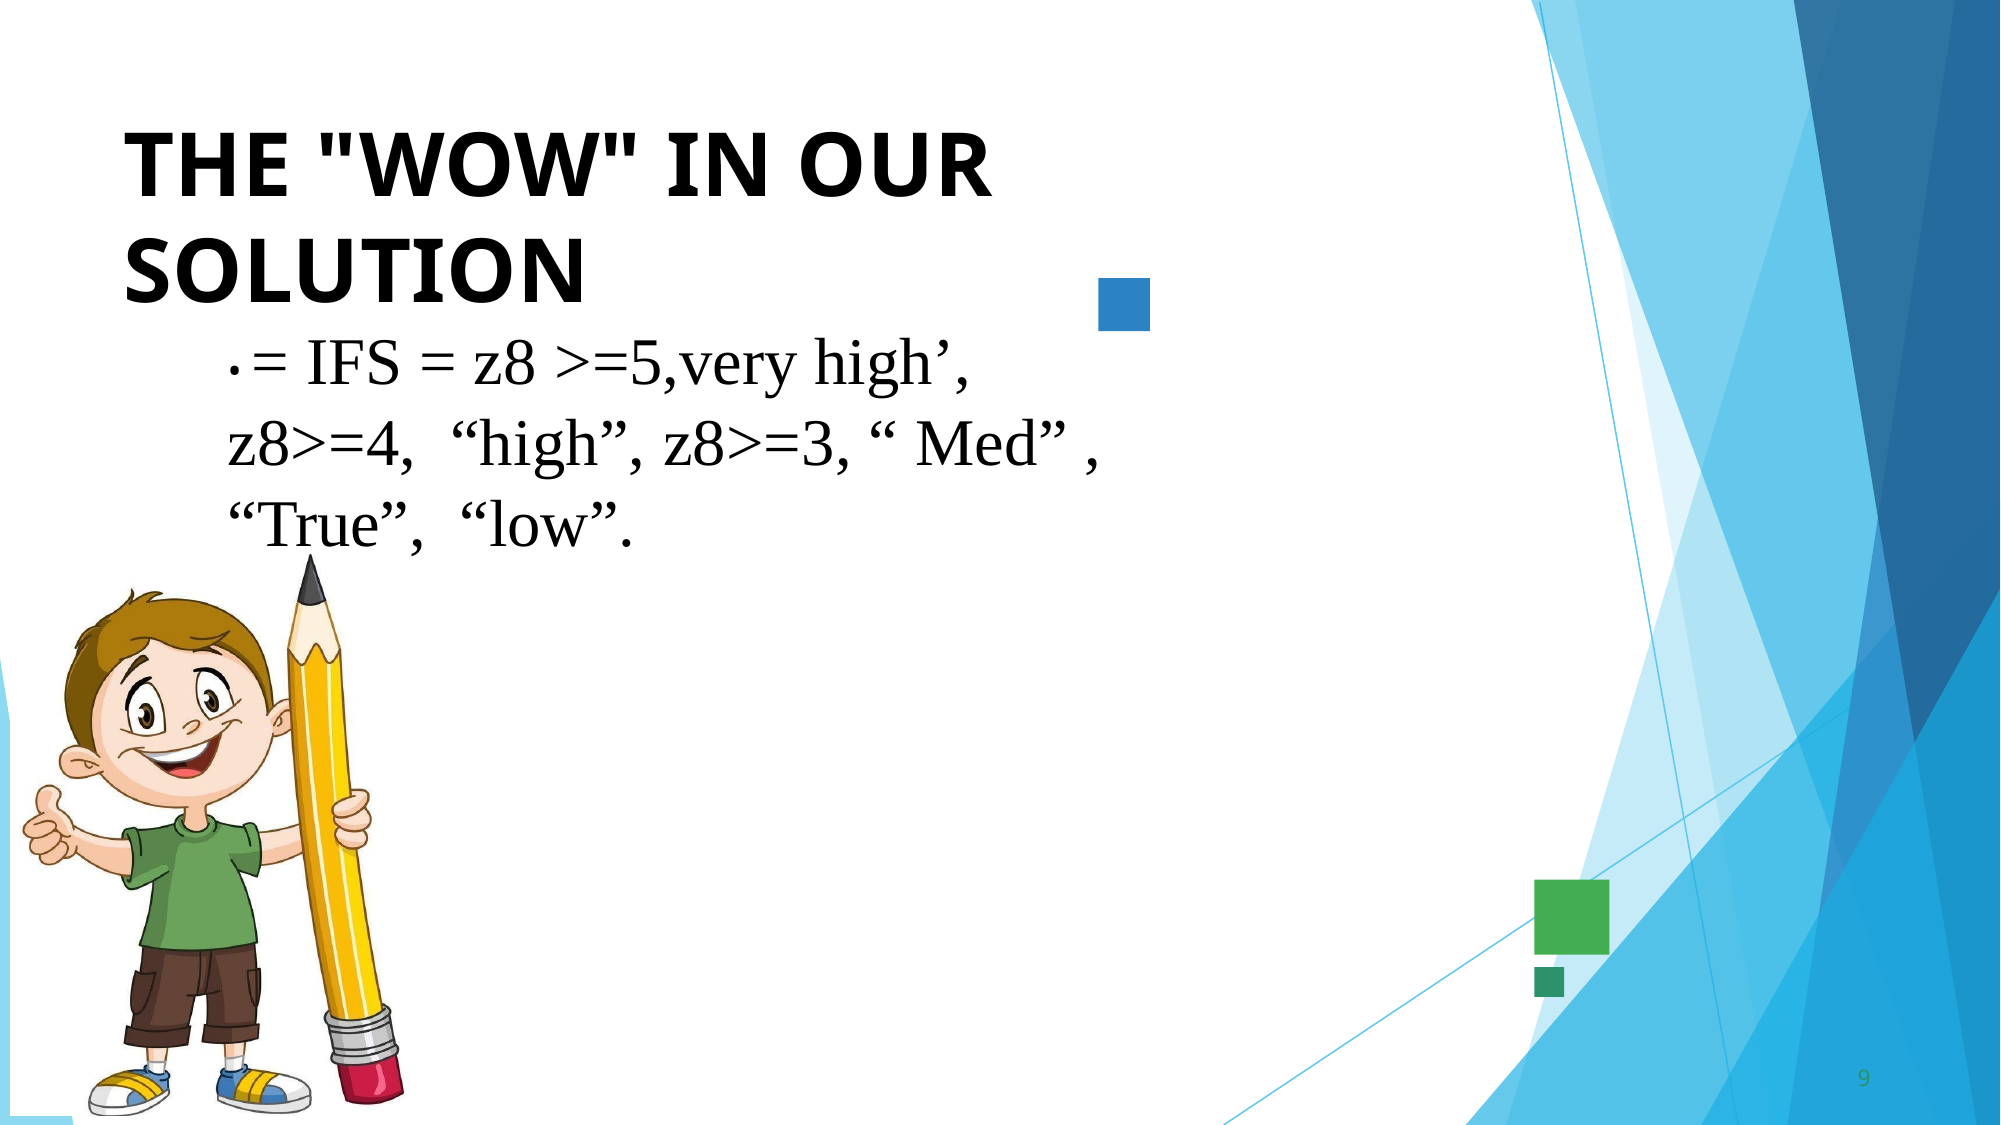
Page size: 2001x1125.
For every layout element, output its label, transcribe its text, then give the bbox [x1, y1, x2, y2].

text_box [1534, 967, 1565, 997]
picture [10, 554, 416, 1116]
text_box [1851, 1062, 1889, 1095]
text_box • = IFS = z8 >=5,very high’, z8>=4, “high”, z8>=3, “ Med” , “True”, “low”. [225, 315, 1175, 560]
title THE "WOW" IN OUR SOLUTION [121, 105, 1368, 321]
text_box [1534, 879, 1610, 955]
